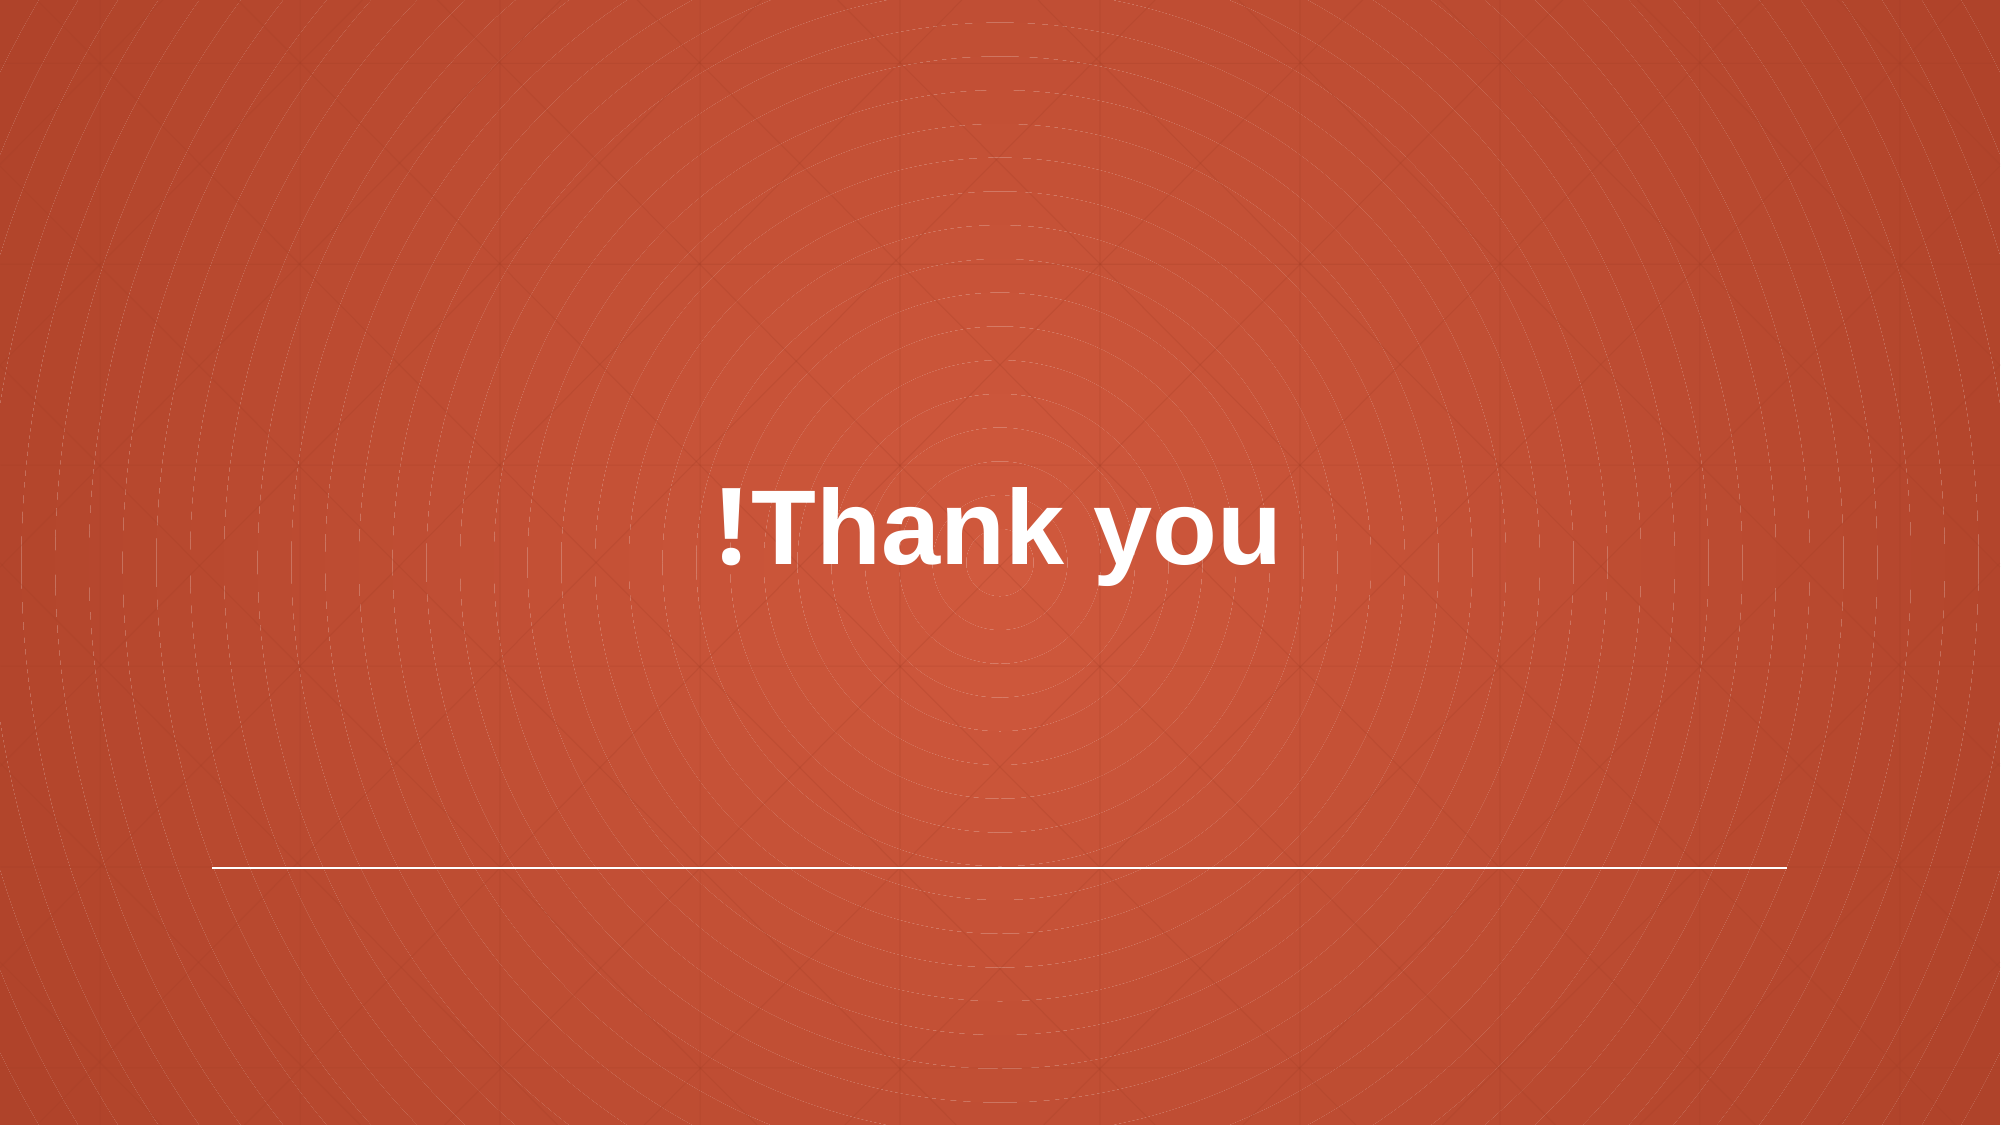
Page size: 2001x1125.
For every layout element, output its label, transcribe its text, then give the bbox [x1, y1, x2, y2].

title Thank you! [693, 392, 1390, 594]
